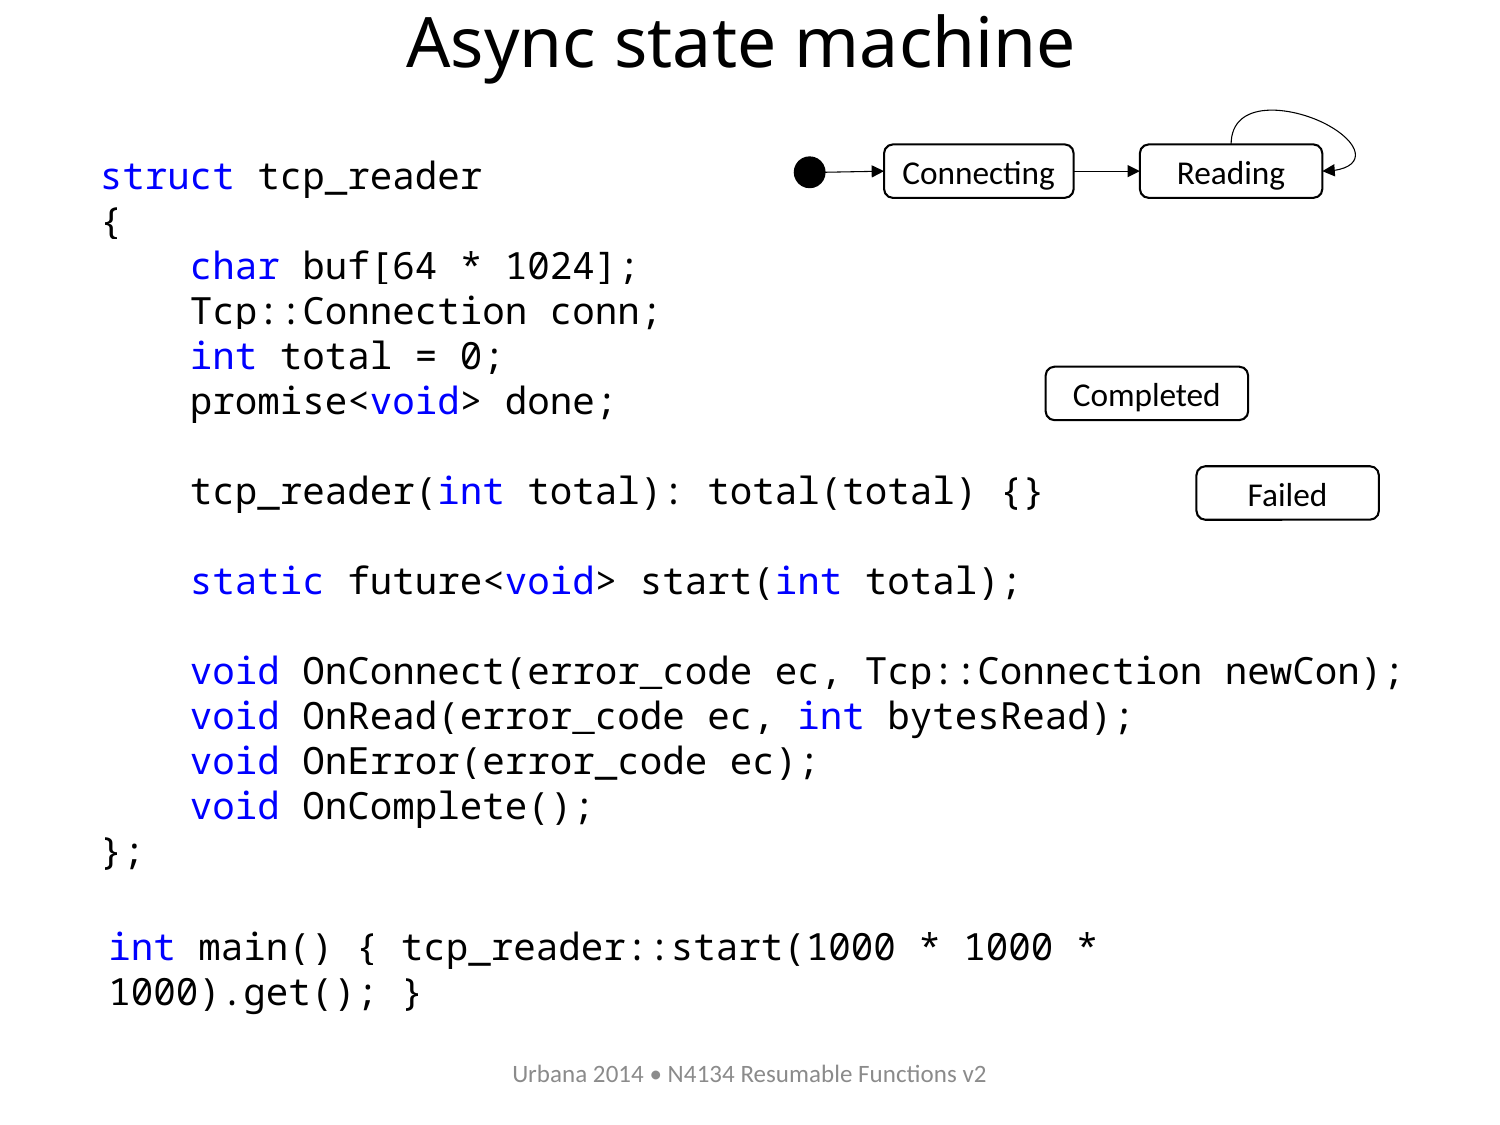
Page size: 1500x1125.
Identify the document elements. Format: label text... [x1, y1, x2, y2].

title Async state machine [28, 0, 1455, 91]
text_box Reading [1291, 143, 1324, 199]
text_box [793, 156, 826, 189]
text_box Reading [1138, 143, 1263, 199]
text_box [1263, 112, 1291, 204]
text_box Connecting [883, 143, 1075, 199]
text_box struct tcp_reader { char buf[64 * 1024]; Tcp::Connection conn; int total = 0; promise<void> done; tcp_reader(int total): total(total) {} static future<void> start(int total); void OnConnect(error_code ec, Tcp::Connection newCon); void OnRead(error_code ec, int bytesRead); void OnError(error_code ec); void OnComplete(); }; [85, 144, 1466, 880]
text_box Completed [1044, 365, 1250, 422]
footer Urbana 2014 • N4134 Resumable Functions v2 [496, 1042, 1004, 1103]
text_box Failed [1195, 465, 1380, 521]
text_box int main() { tcp_reader::start(1000 * 1000 * 1000).get(); } [93, 915, 1432, 1020]
